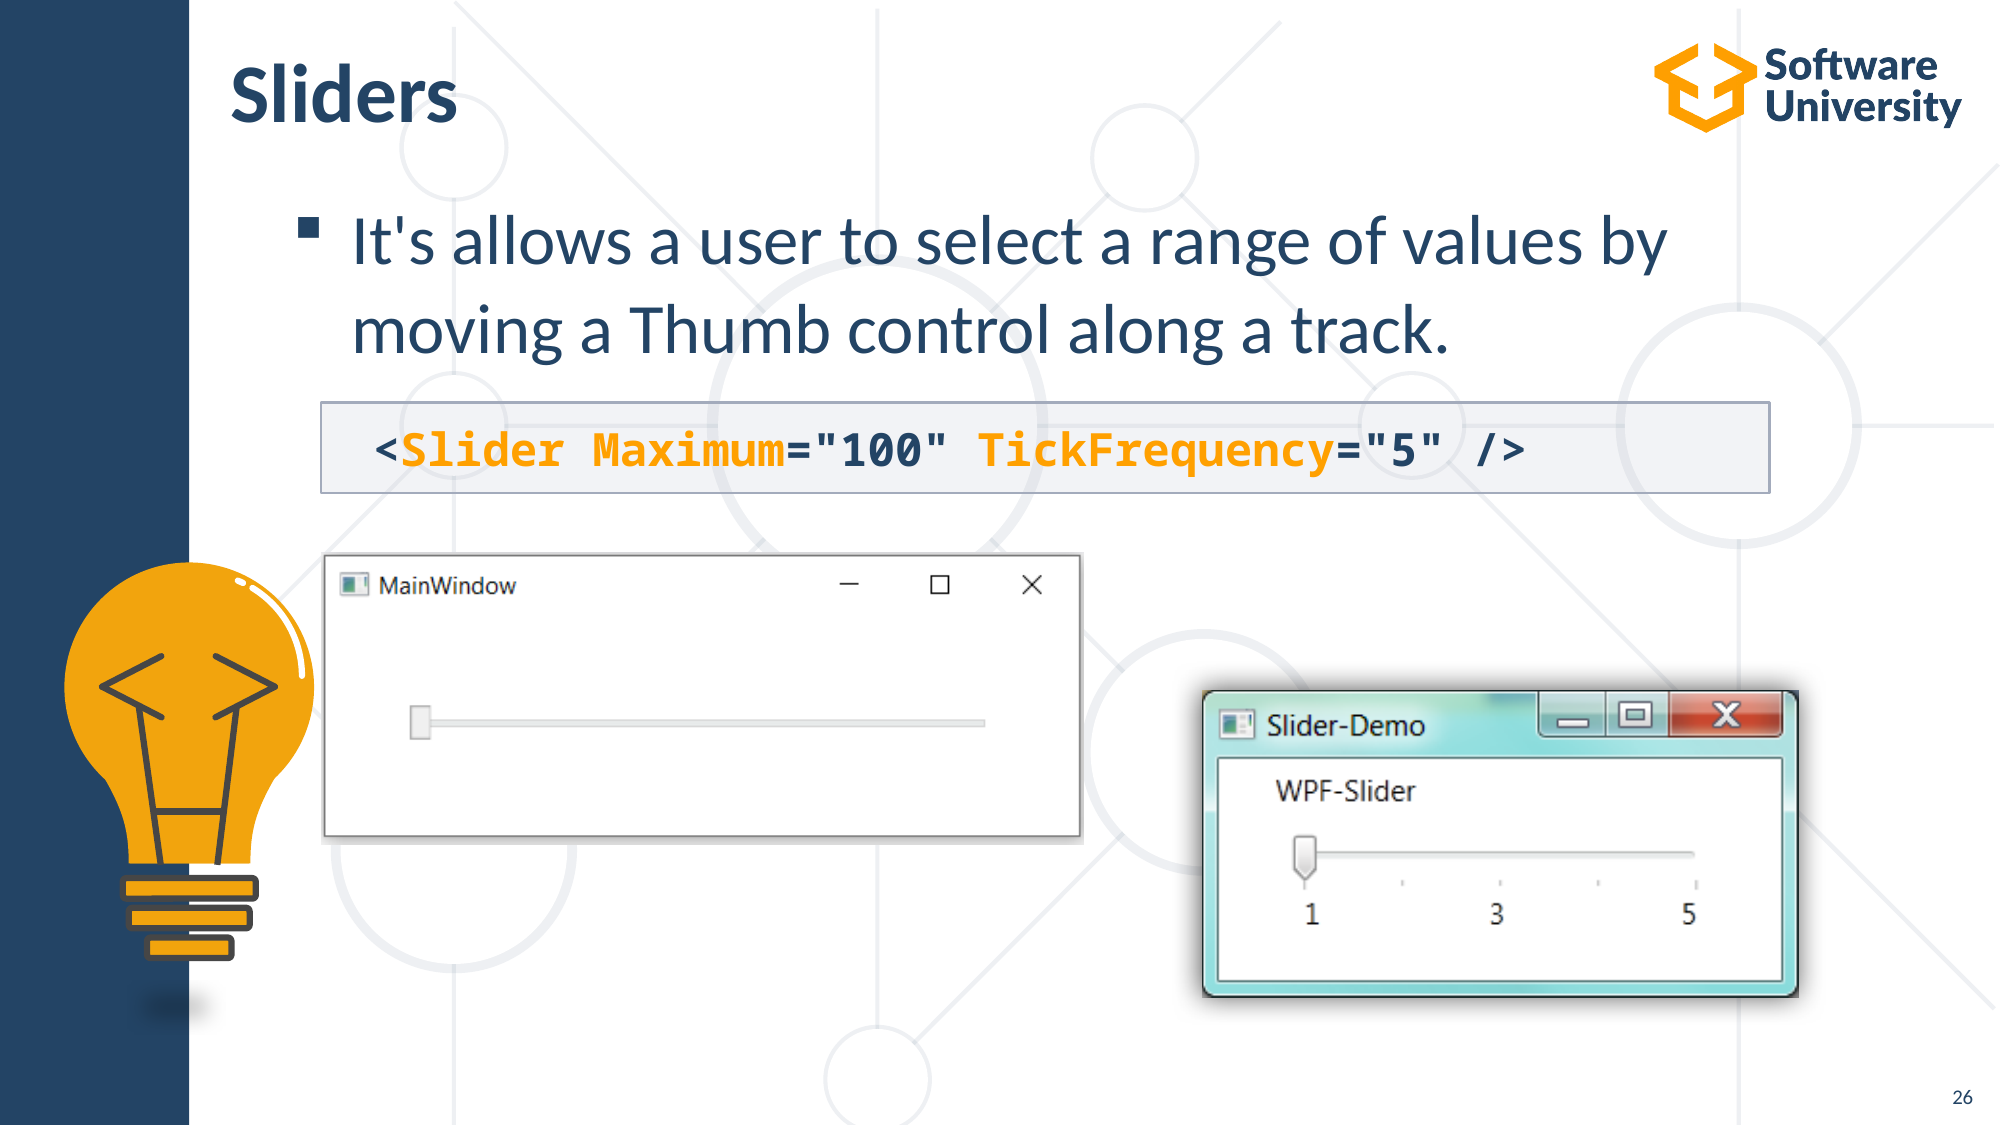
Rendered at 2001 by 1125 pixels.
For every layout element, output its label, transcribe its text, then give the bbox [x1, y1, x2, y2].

picture [321, 551, 1085, 845]
picture [1201, 690, 1799, 998]
text_box <Slider Maximum="100" TickFrequency="5" /> [321, 402, 1770, 493]
slide_number 26 [1927, 1067, 1989, 1117]
list It's allows a user to select a range of values by moving a Thumb control along a track. [274, 183, 1968, 1094]
title Sliders [212, 16, 1628, 162]
picture [1641, 31, 1973, 145]
